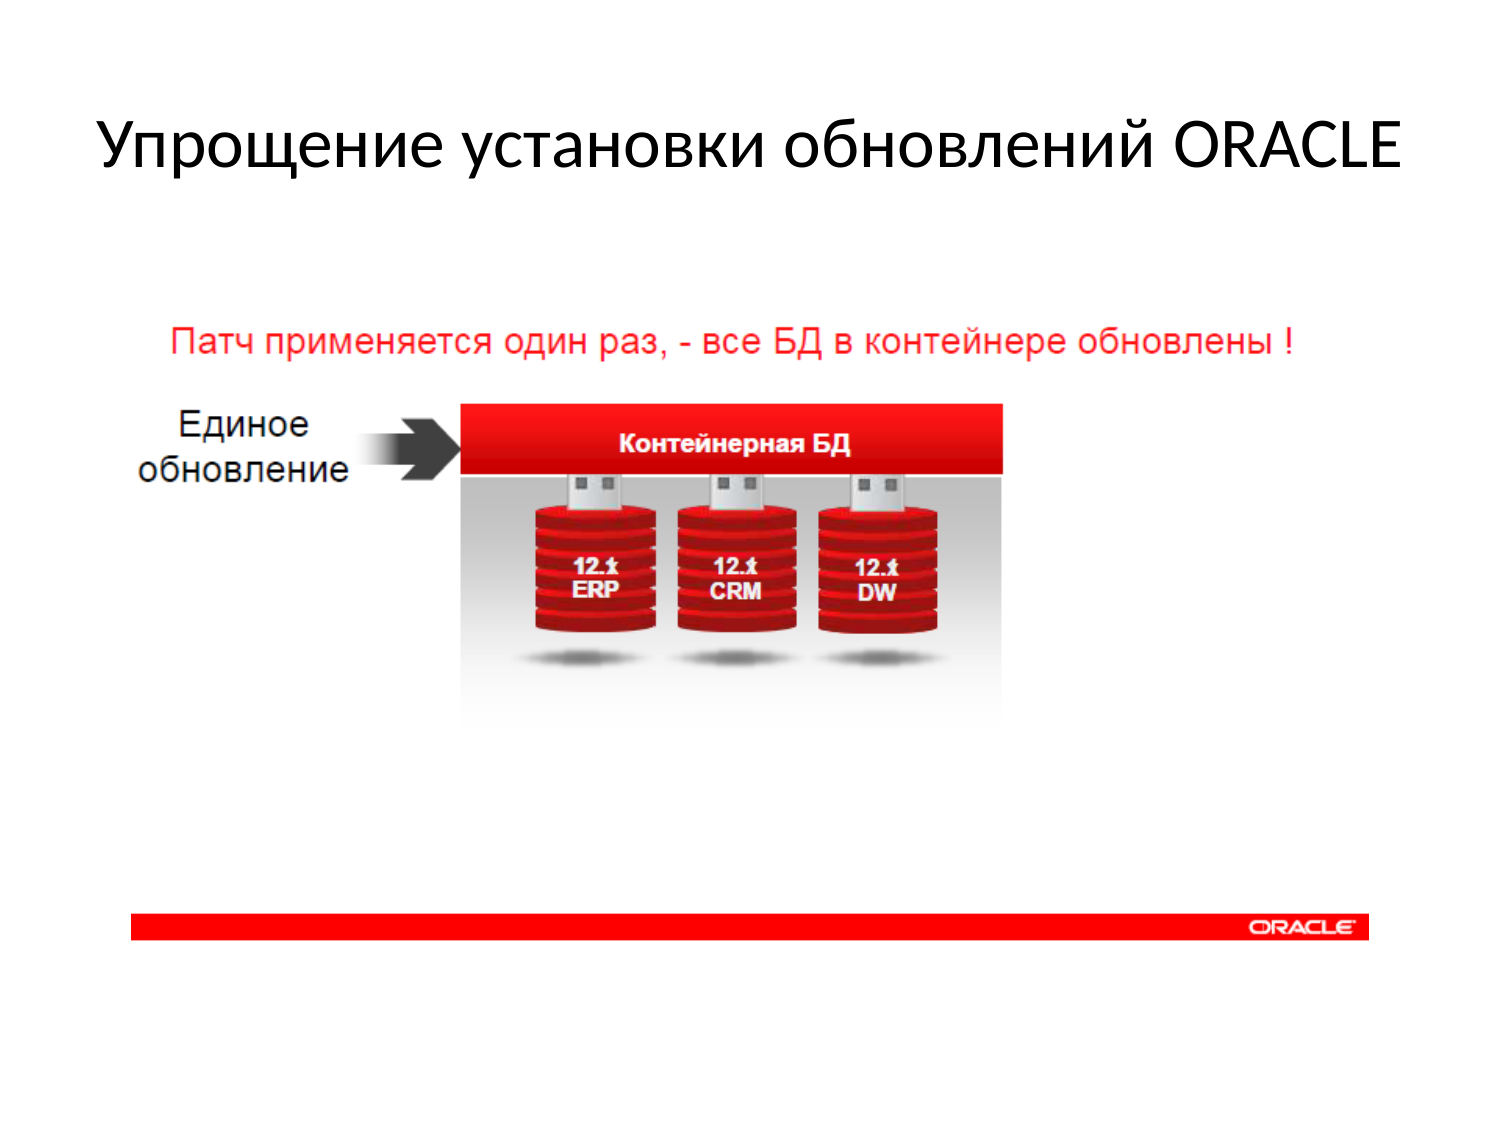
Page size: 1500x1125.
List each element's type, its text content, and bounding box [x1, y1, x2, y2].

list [131, 317, 1369, 950]
title Упрощение установки обновлений ORACLE [75, 45, 1425, 233]
